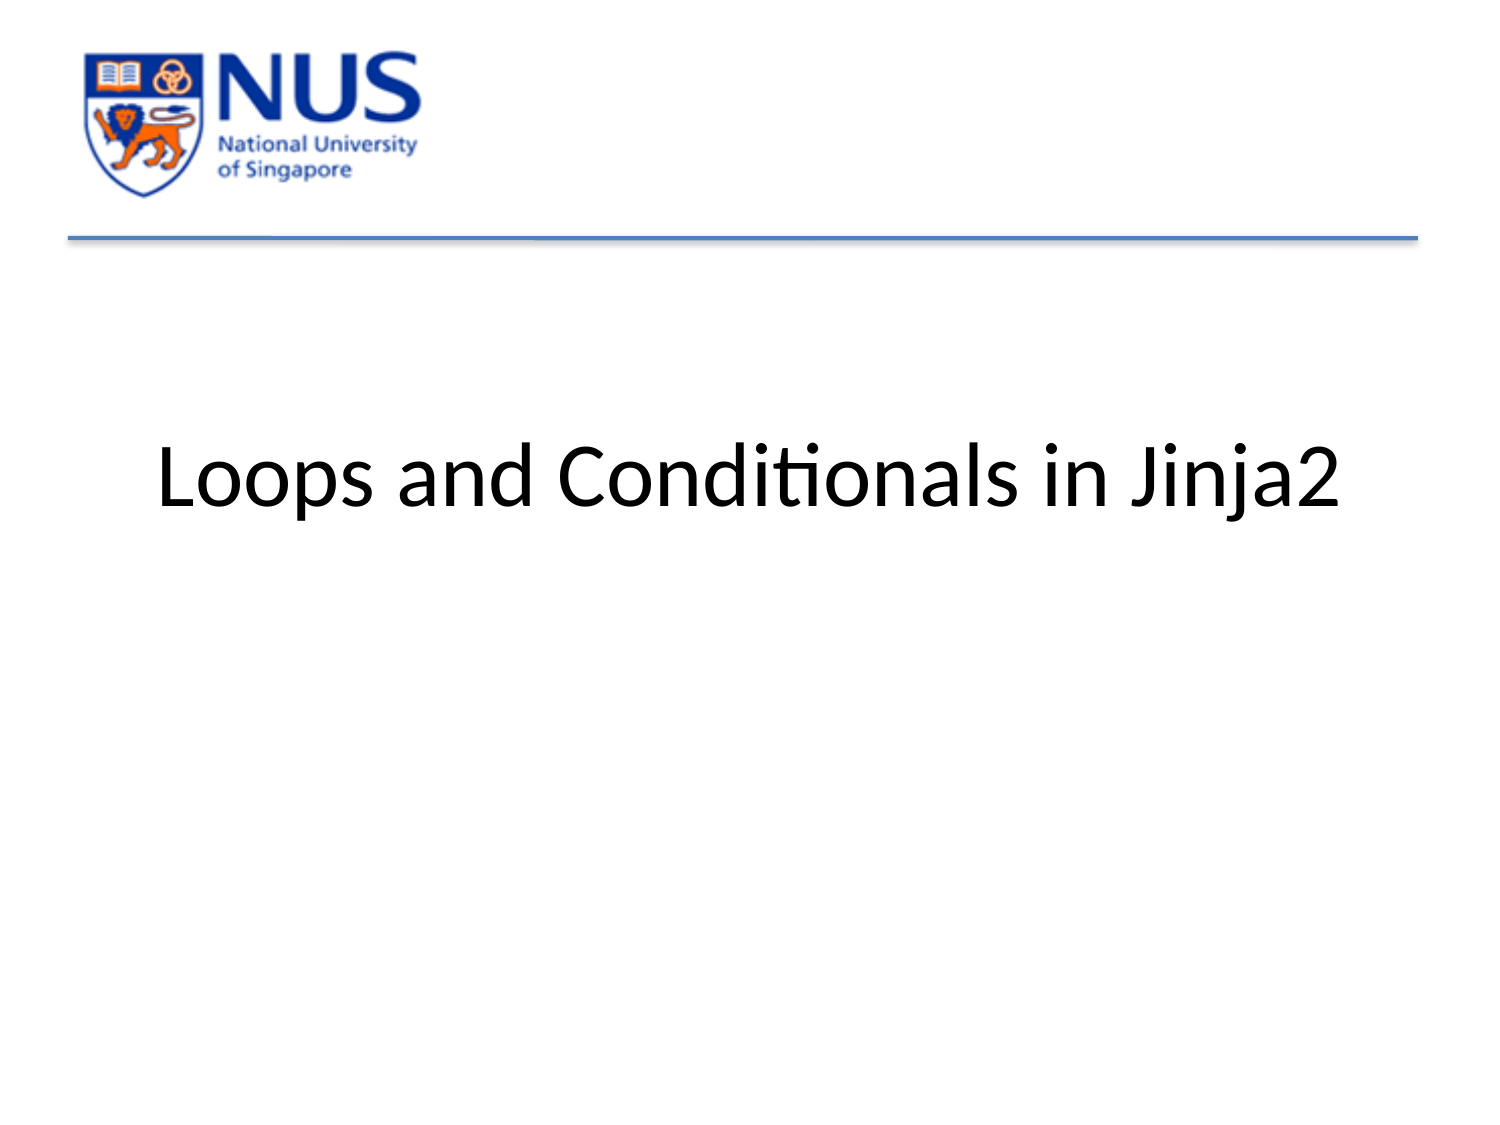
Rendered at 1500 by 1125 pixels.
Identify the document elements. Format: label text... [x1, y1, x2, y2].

title Loops and Conditionals in Jinja2 [112, 349, 1388, 591]
picture [44, 13, 464, 225]
